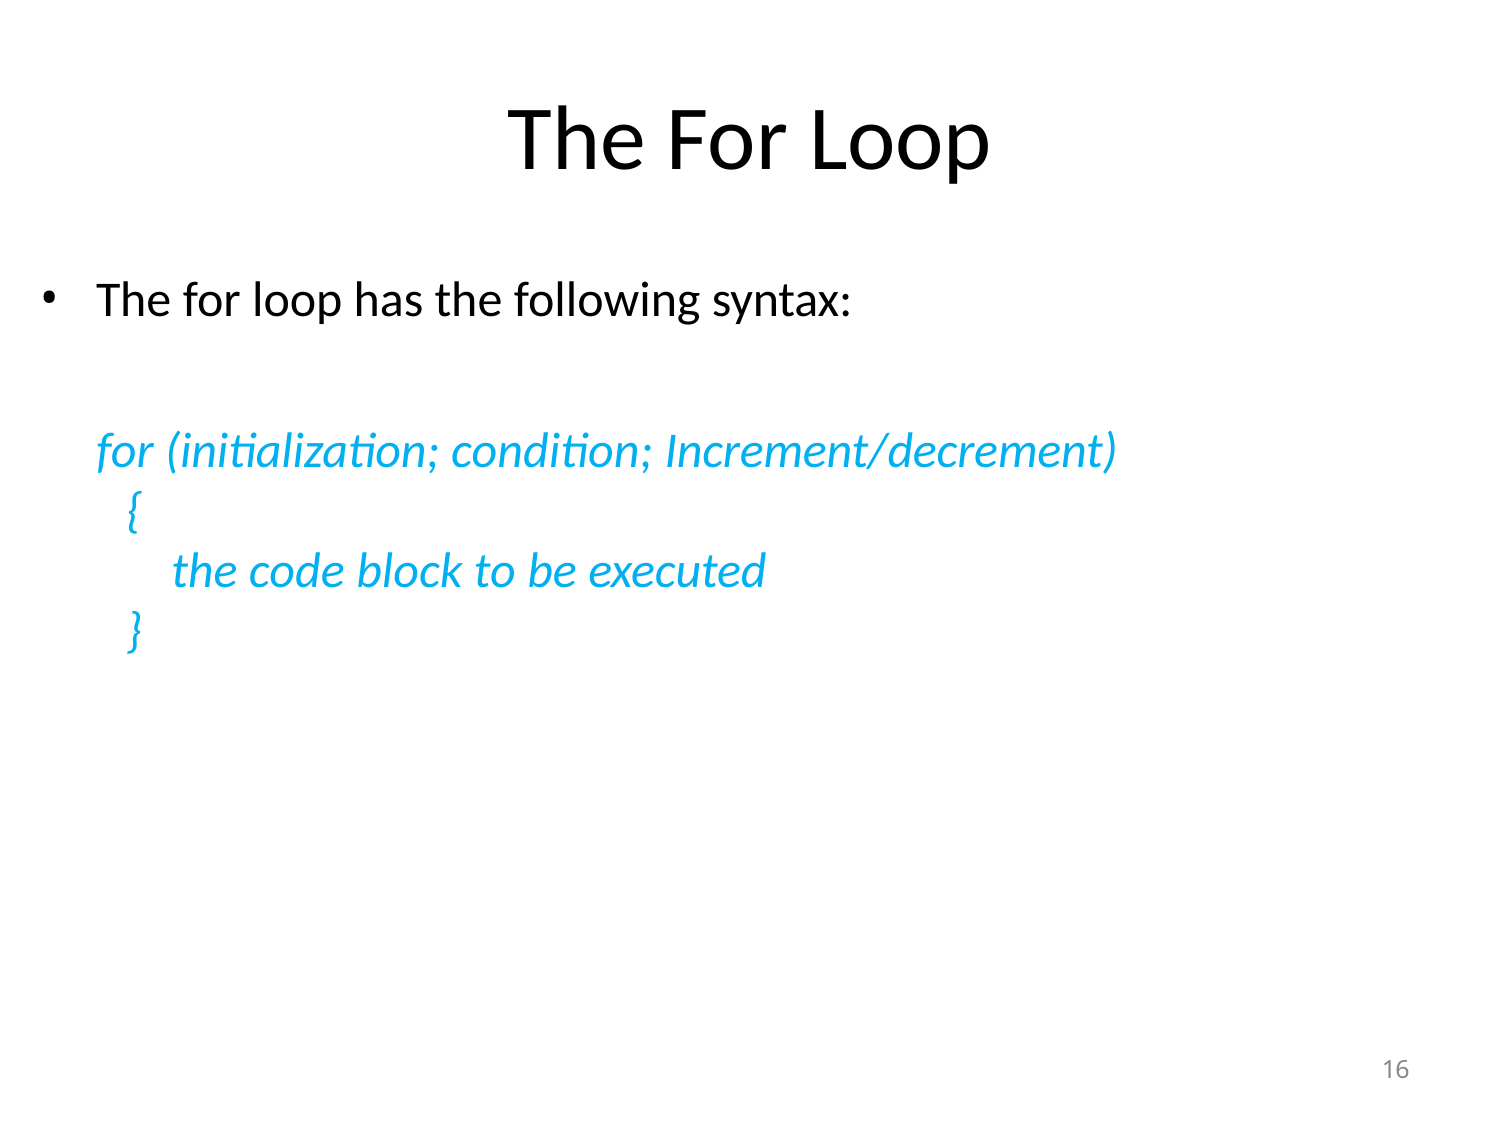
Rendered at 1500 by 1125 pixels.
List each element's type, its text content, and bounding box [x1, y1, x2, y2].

title The For Loop [105, 75, 1395, 247]
text_box The for loop has the following syntax: for (initialization; condition; Increment/decrement) { the code block to be executed } [37, 247, 1417, 658]
slide_number 16 [1375, 1057, 1419, 1125]
